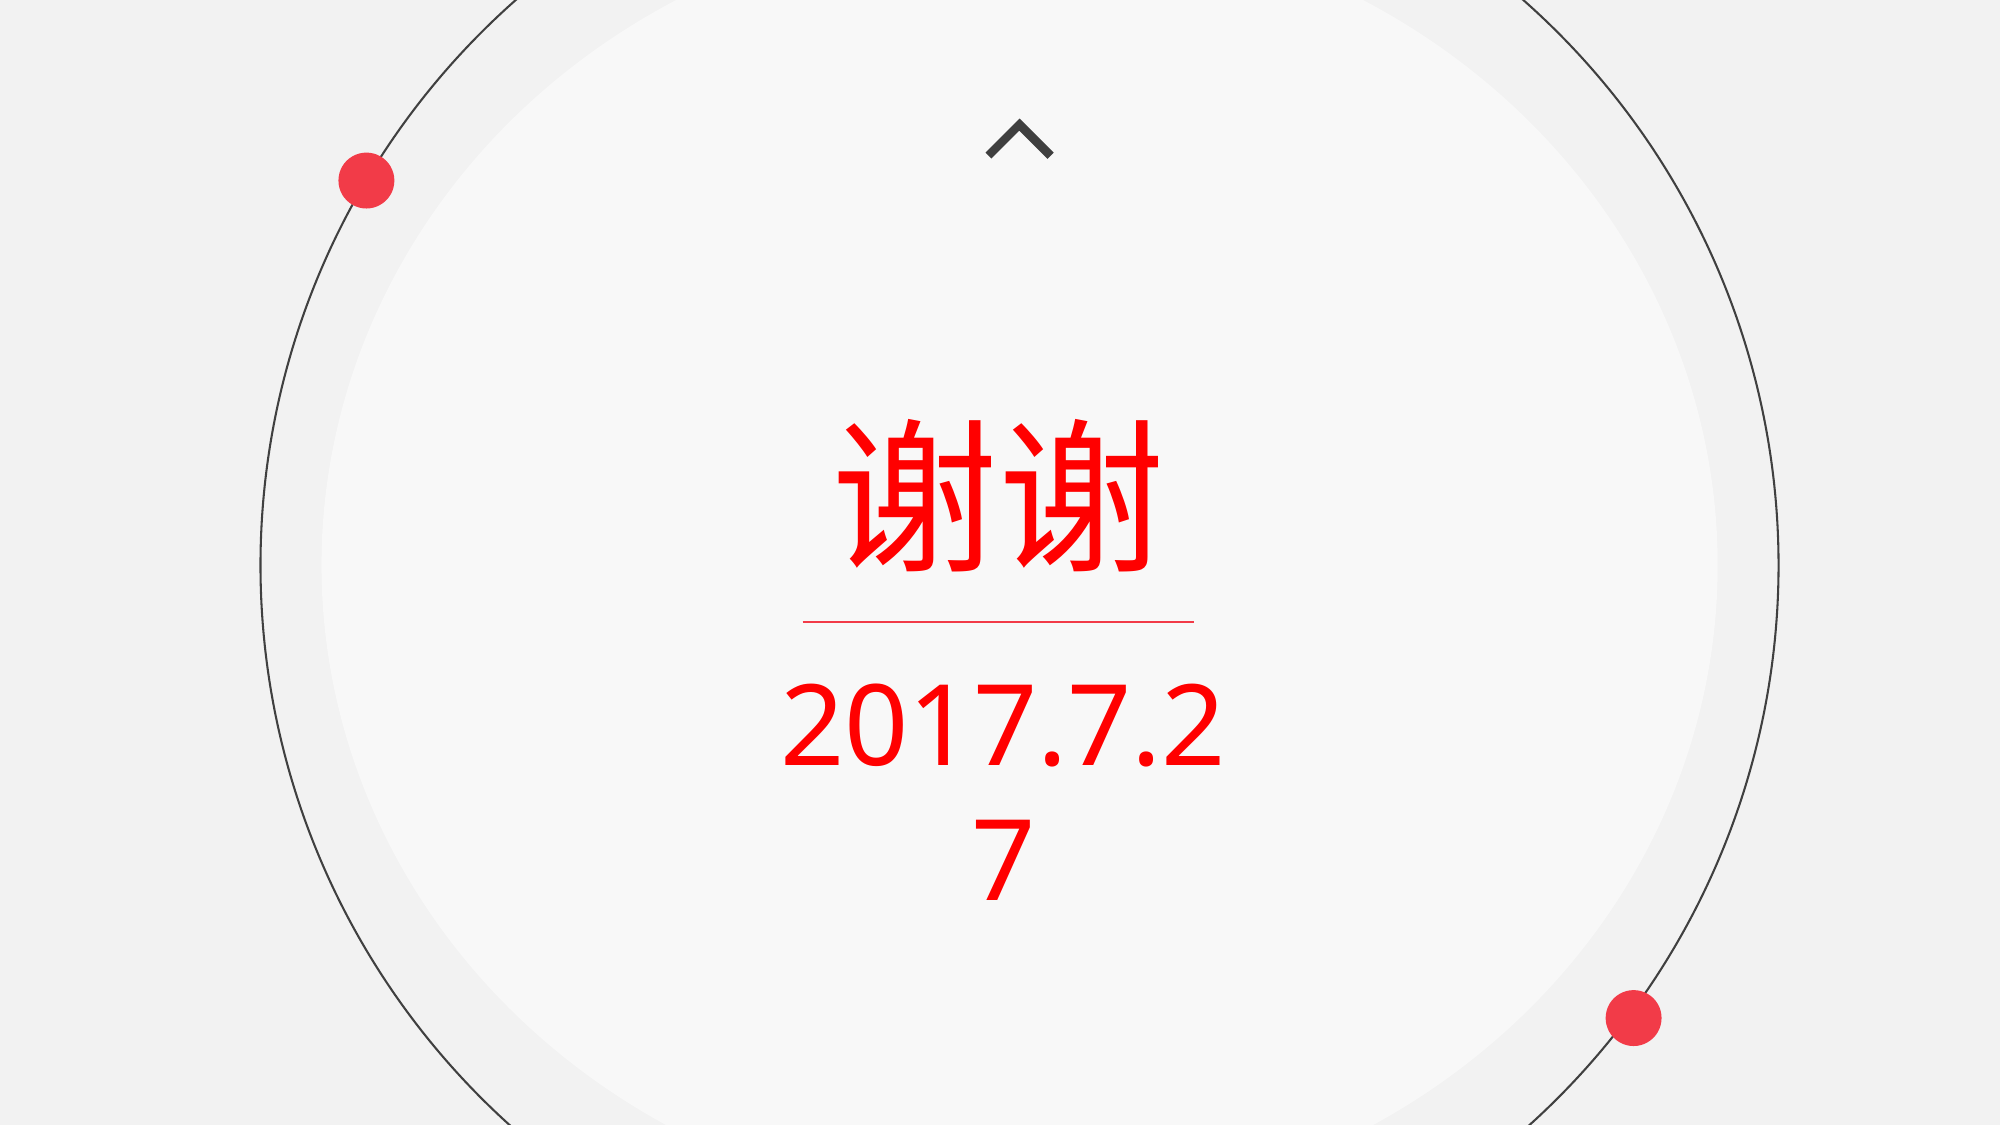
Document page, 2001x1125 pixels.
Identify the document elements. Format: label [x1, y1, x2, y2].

text_box [259, 230, 338, 901]
text_box [1662, 160, 1780, 970]
text_box [433, 1047, 1606, 1125]
text_box [382, 0, 1657, 152]
text_box [984, 117, 1055, 152]
text_box [338, 152, 1662, 1047]
